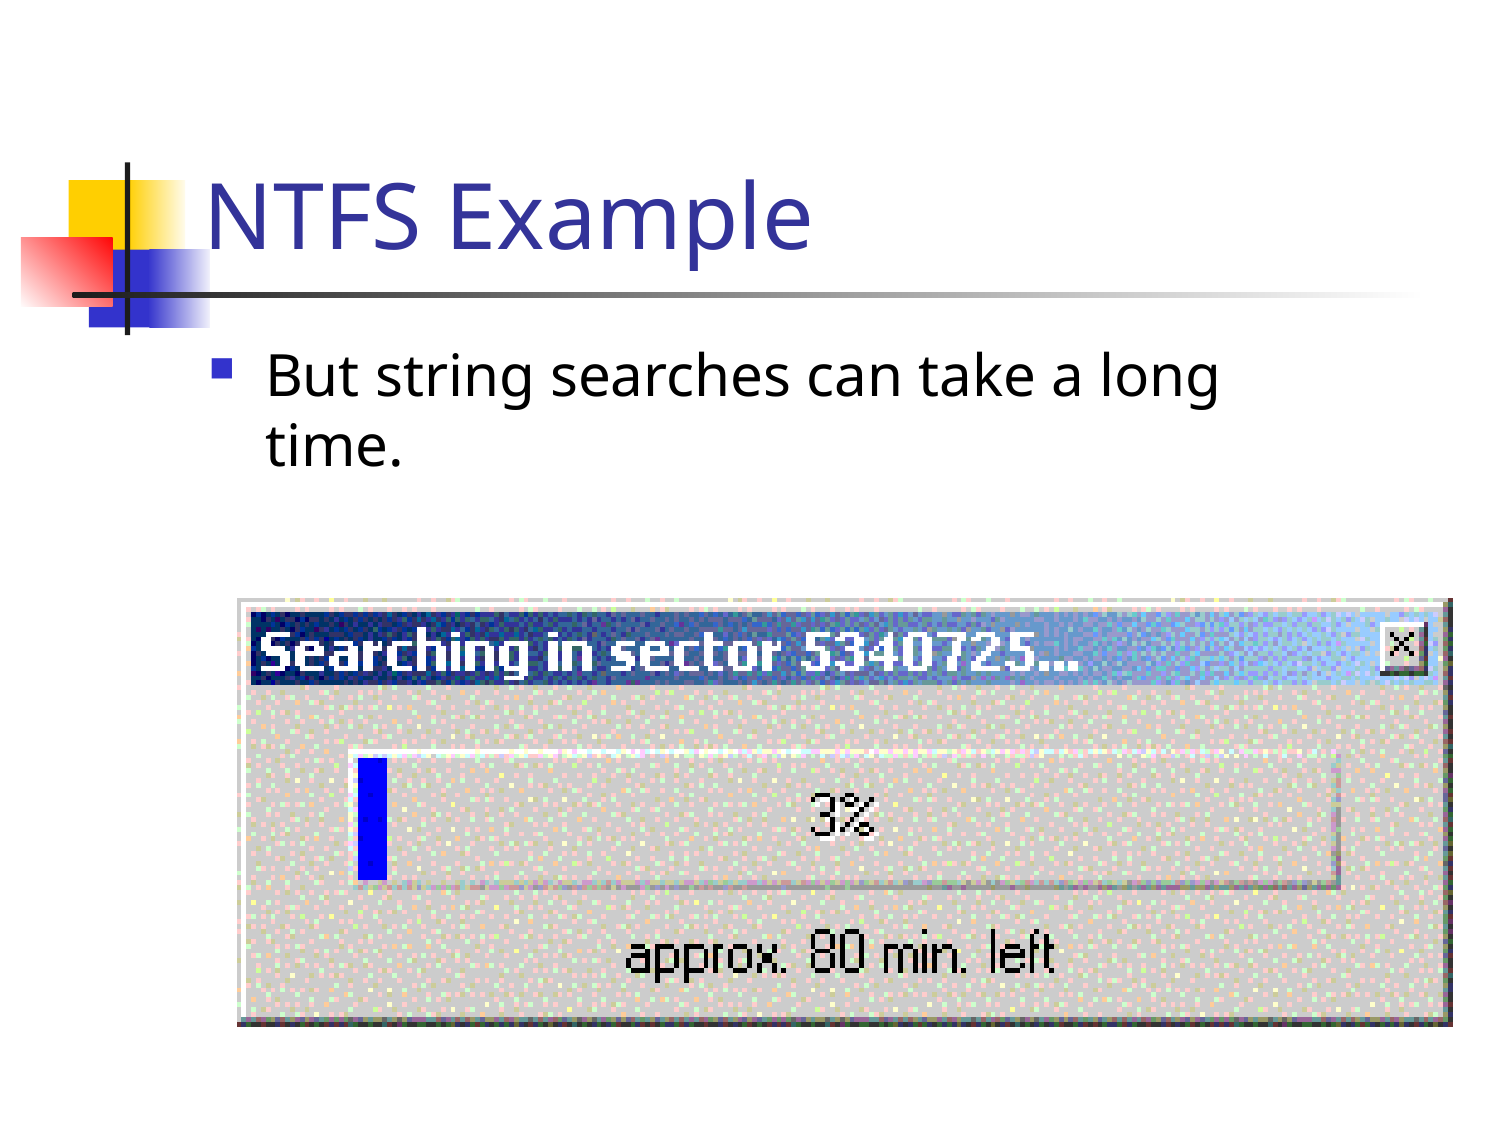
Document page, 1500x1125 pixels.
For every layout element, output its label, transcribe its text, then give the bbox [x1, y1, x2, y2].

title NTFS Example [188, 34, 1468, 276]
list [237, 598, 1463, 1032]
list But string searches can take a long time. [193, 330, 1238, 1007]
